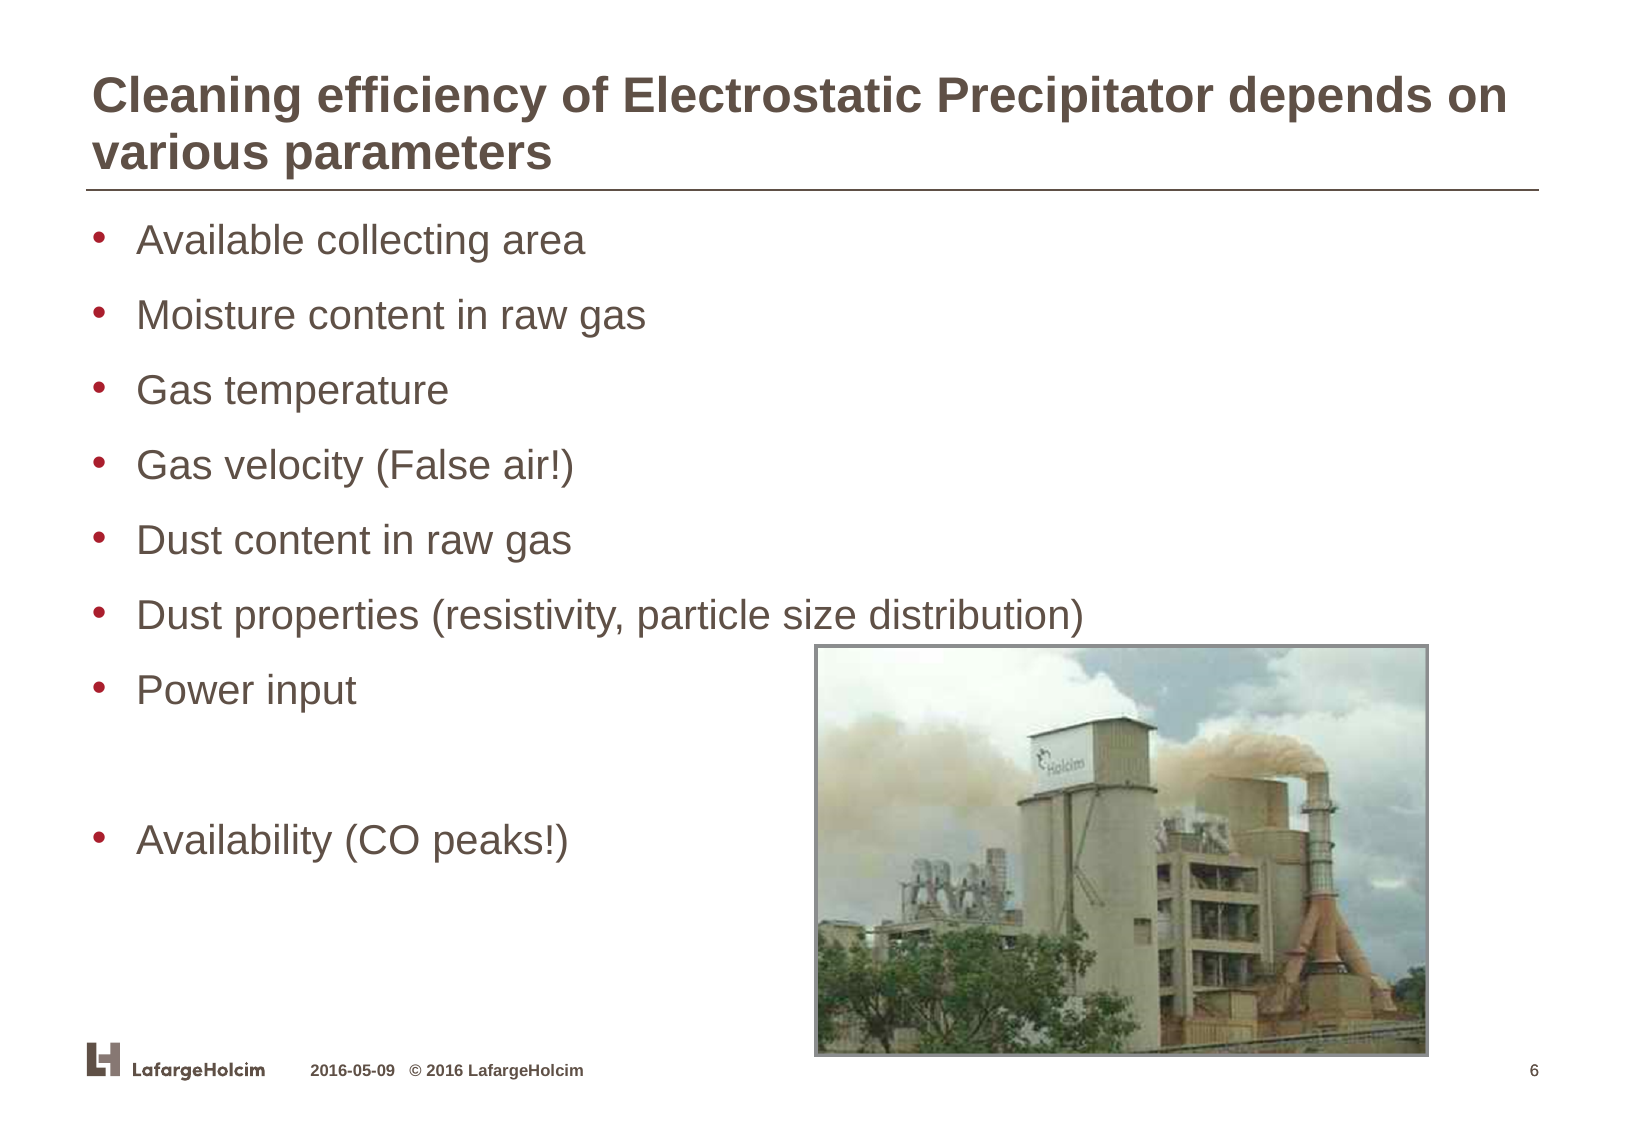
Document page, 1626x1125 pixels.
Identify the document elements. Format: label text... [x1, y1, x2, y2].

text_box Available collecting area Moisture content in raw gas Gas temperature Gas velocity (False air!) Dust content in raw gas Dust properties (resistivity, particle size distribution) Power input Availability (CO peaks!) [91, 212, 1534, 1052]
text_box Cleaning efficiency of Electrostatic Precipitator depends on various parameters [91, 51, 1532, 182]
footer 2016-05-09 © 2016 LafargeHolcim [310, 1052, 831, 1080]
slide_number 6 [1467, 1052, 1540, 1080]
picture [813, 644, 1429, 1058]
